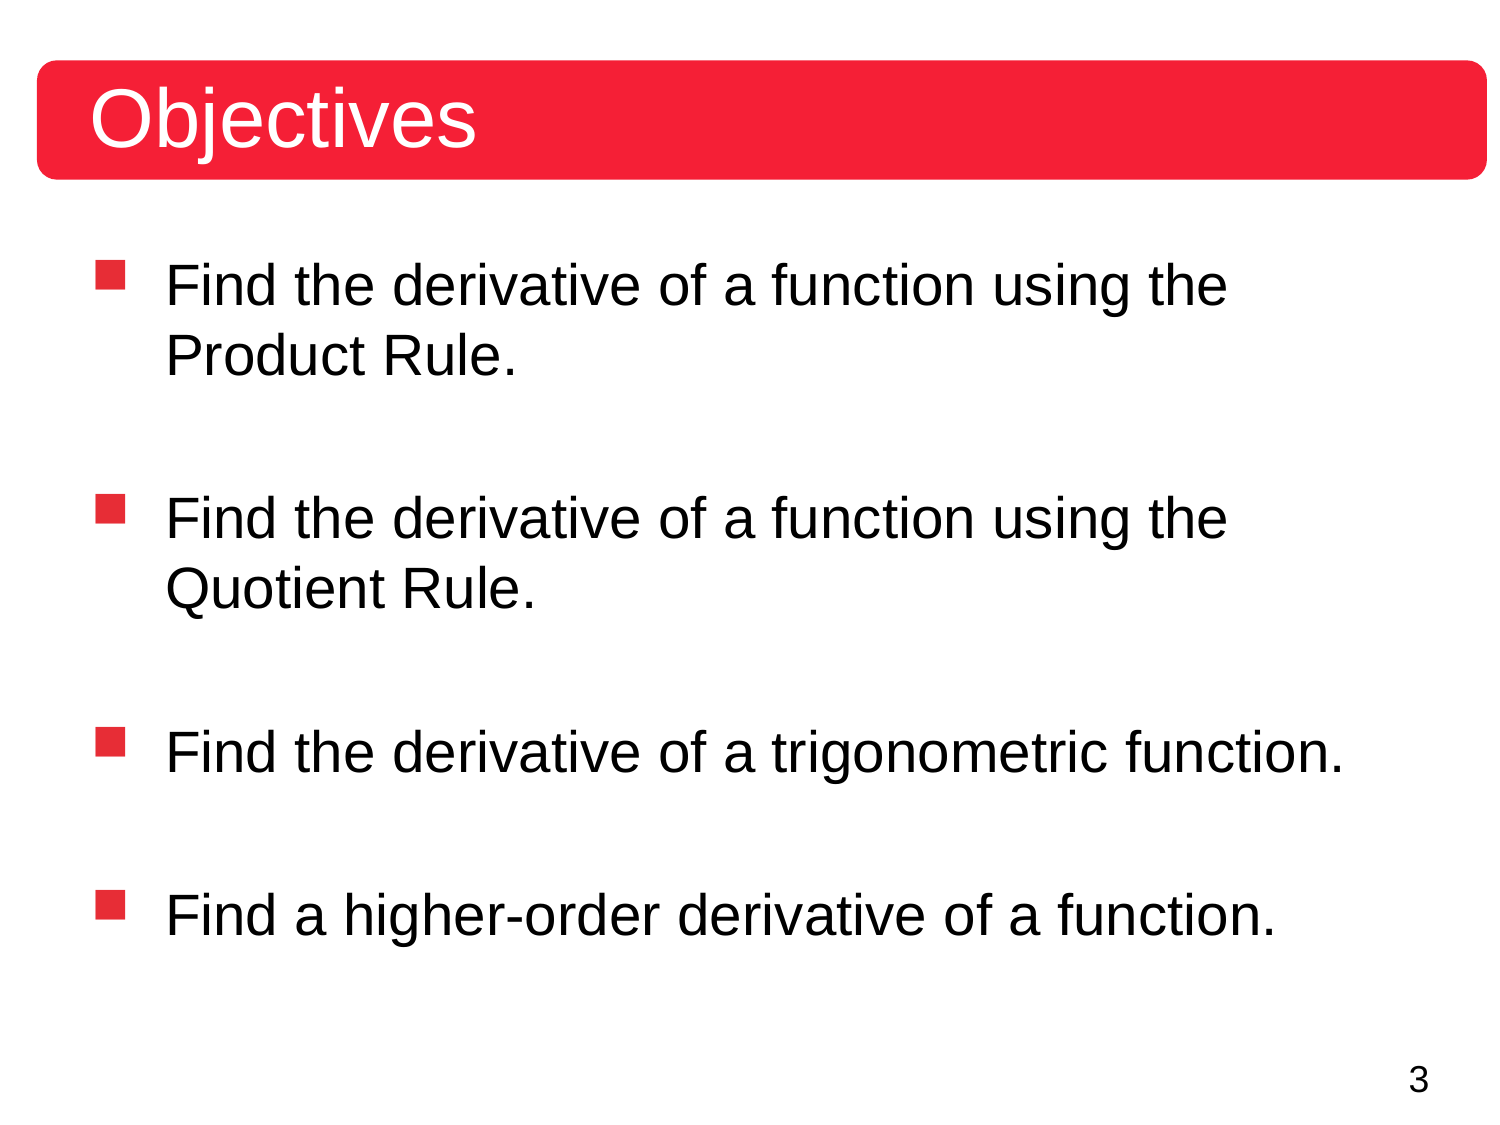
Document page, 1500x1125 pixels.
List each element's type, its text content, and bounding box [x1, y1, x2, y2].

text_box Objectives [74, 57, 1439, 173]
list Find the derivative of a function using the Product Rule. Find the derivative of a function using the Quotient Rule. Find the derivative of a trigonometric function. Find a higher-order derivative of a function. [74, 239, 1426, 1076]
